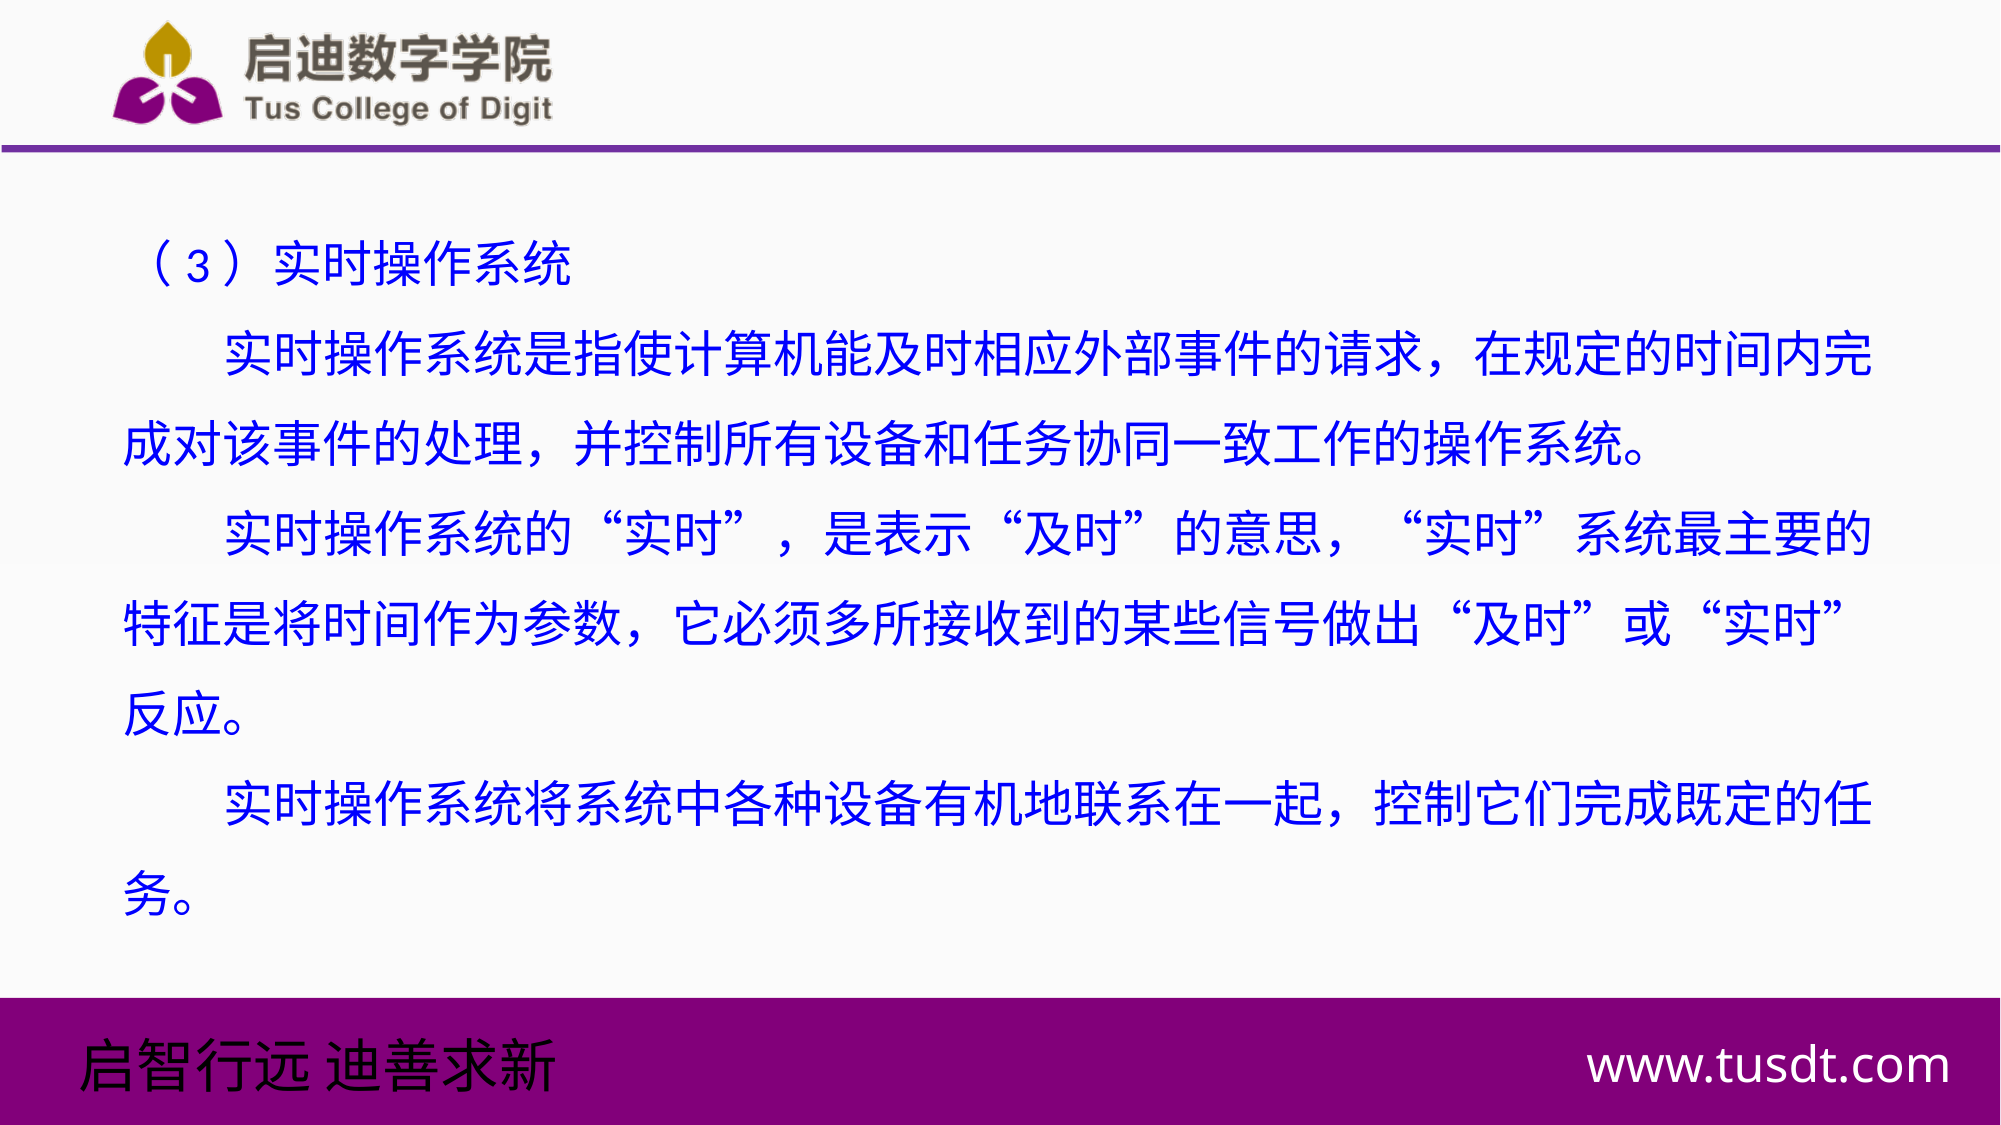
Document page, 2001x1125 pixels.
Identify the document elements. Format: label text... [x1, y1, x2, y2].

picture [106, 11, 562, 134]
text_box （3）实时操作系统 实时操作系统是指使计算机能及时相应外部事件的请求，在规定的时间内完成对该事件的处理，并控制所有设备和任务协同一致工作的操作系统。 实时操作系统的“实时”，是表示“及时”的意思，“实时”系统最主要的特征是将时间作为参数，它必须多所接收到的某些信号做出“及时”或“实时”反应。 实时操作系统将系统中各种设备有机地联系在一起，控制它们完成既定的任务。 [108, 195, 1902, 931]
